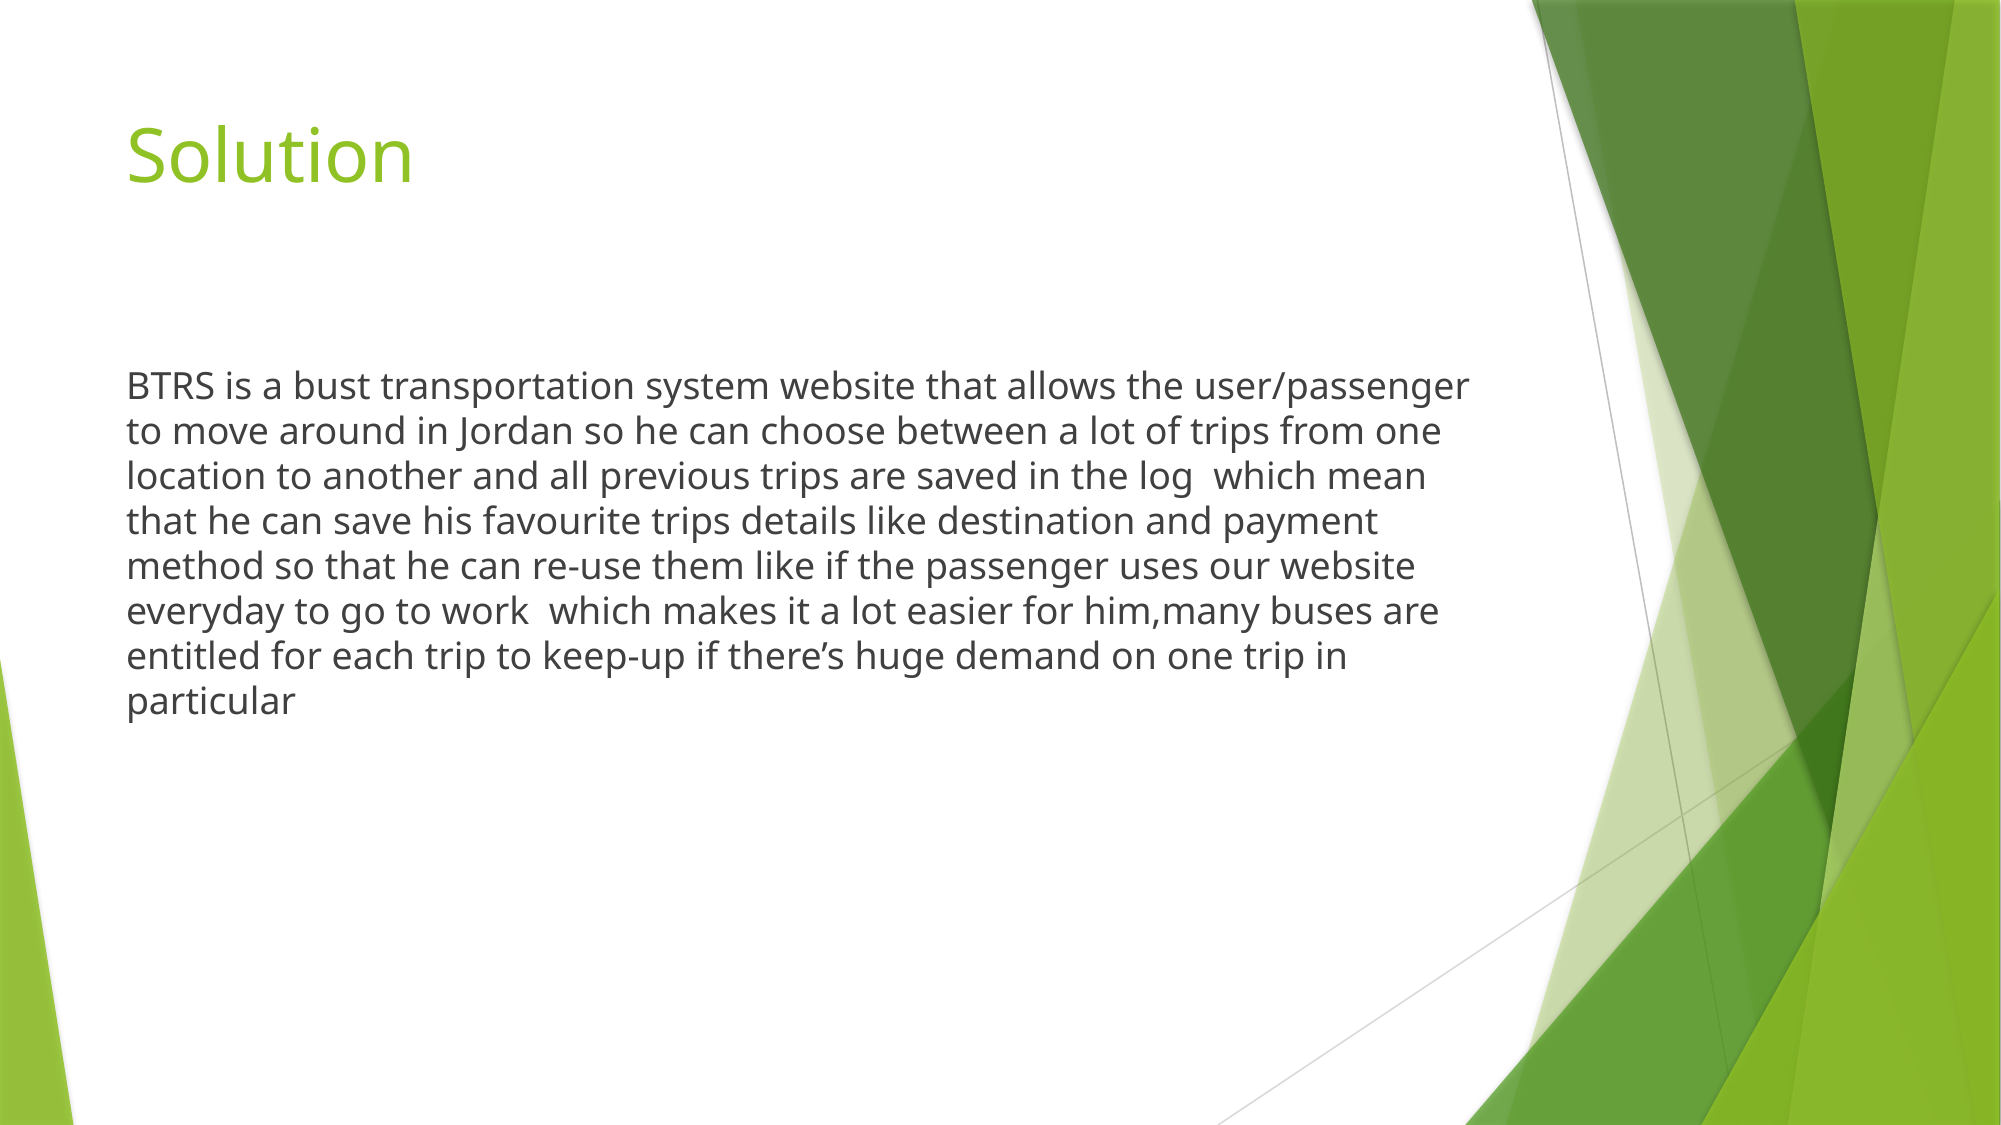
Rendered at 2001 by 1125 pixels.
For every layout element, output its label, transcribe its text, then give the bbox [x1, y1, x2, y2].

list BTRS is a bust transportation system website that allows the user/passenger to move around in Jordan so he can choose between a lot of trips from one location to another and all previous trips are saved in the log which mean that he can save his favourite trips details like destination and payment method so that he can re-use them like if the passenger uses our website everyday to go to work which makes it a lot easier for him,many buses are entitled for each trip to keep-up if there’s huge demand on one trip in particular [111, 354, 1522, 992]
title Solution [111, 99, 1522, 317]
